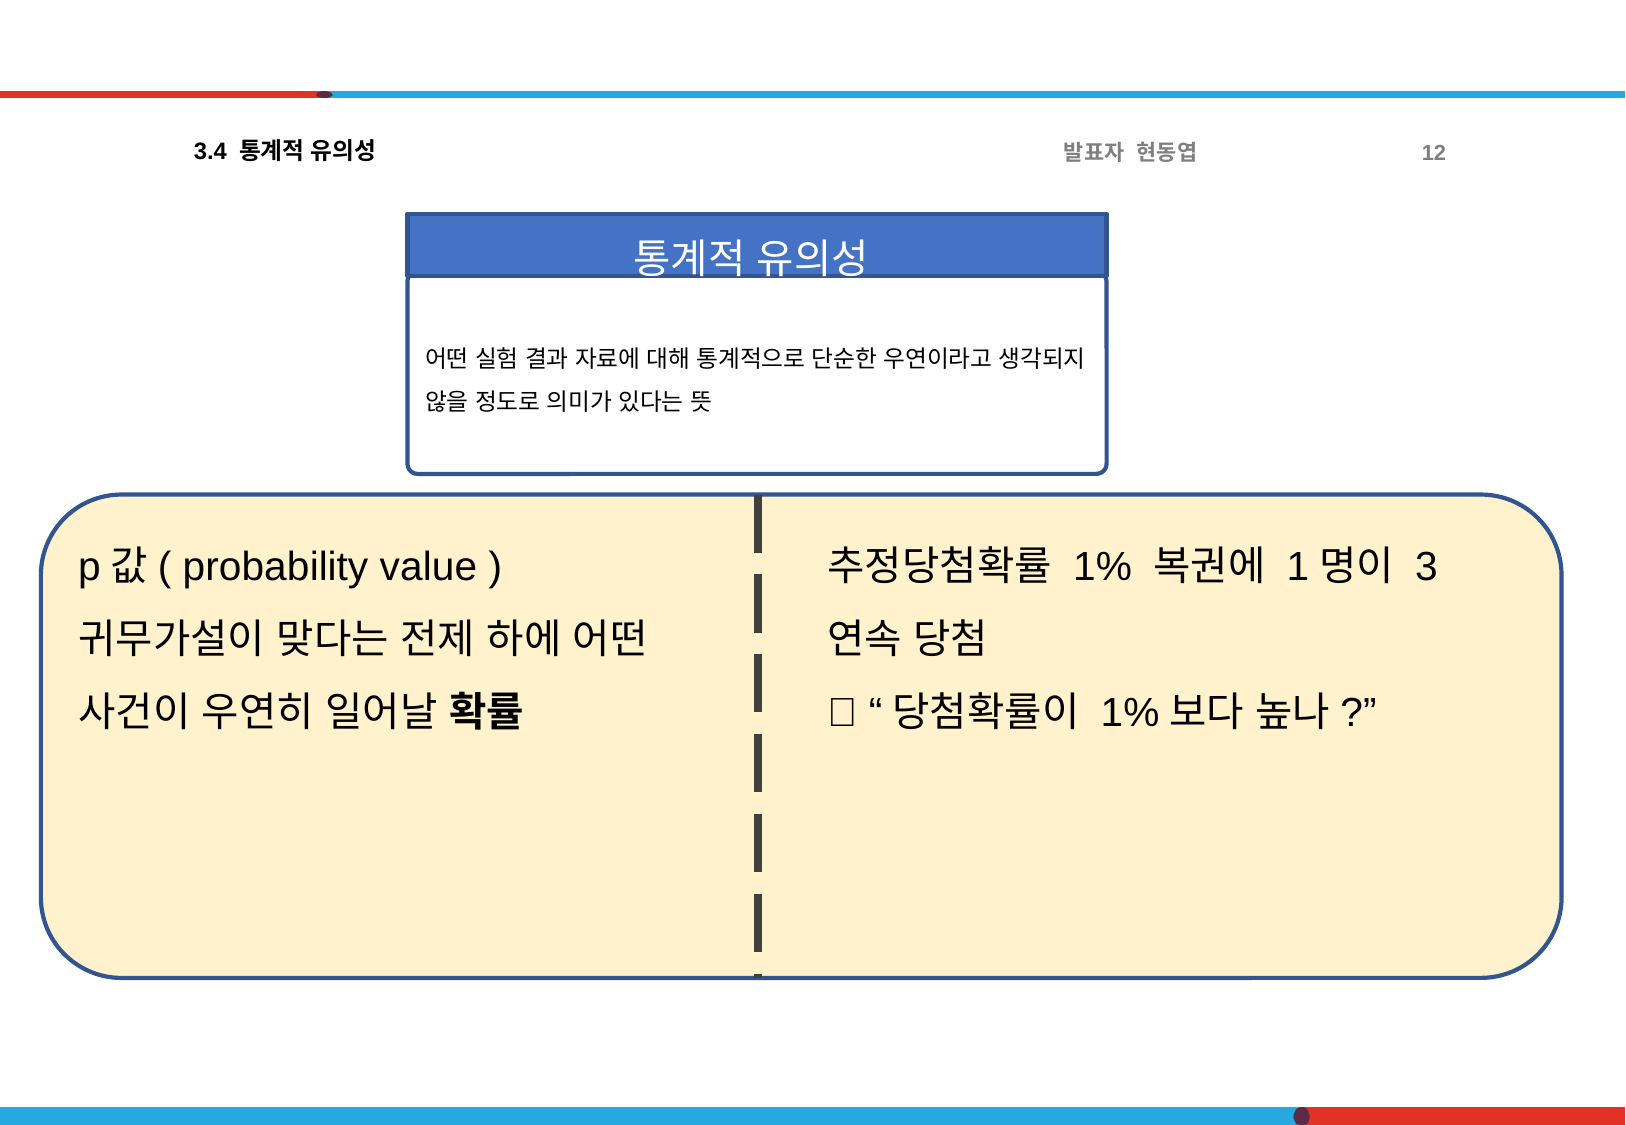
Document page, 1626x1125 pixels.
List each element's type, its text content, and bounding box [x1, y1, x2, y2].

text_box 3.4 통계적 유의성 [181, 129, 881, 179]
text_box 추정당첨확률 1% 복권에 1명이 3연속 당첨  “당첨확률이 1%보다 높나?” [812, 508, 1476, 743]
text_box 통계적 유의성 [405, 212, 1109, 278]
text_box 어떤 실험 결과 자료에 대해 통계적으로 단순한 우연이라고 생각되지 않을 정도로 의미가 있다는 뜻 [405, 278, 1109, 477]
text_box p값( probability value ) 귀무가설이 맞다는 전제 하에 어떤 사건이 우연히 일어날 확률 [63, 508, 753, 743]
picture [0, 1107, 1625, 1125]
text_box 12 [1385, 132, 1457, 172]
text_box [38, 516, 755, 981]
picture [0, 91, 1625, 98]
text_box [73, 492, 1564, 981]
text_box 발표자 현동엽 [950, 132, 1208, 172]
